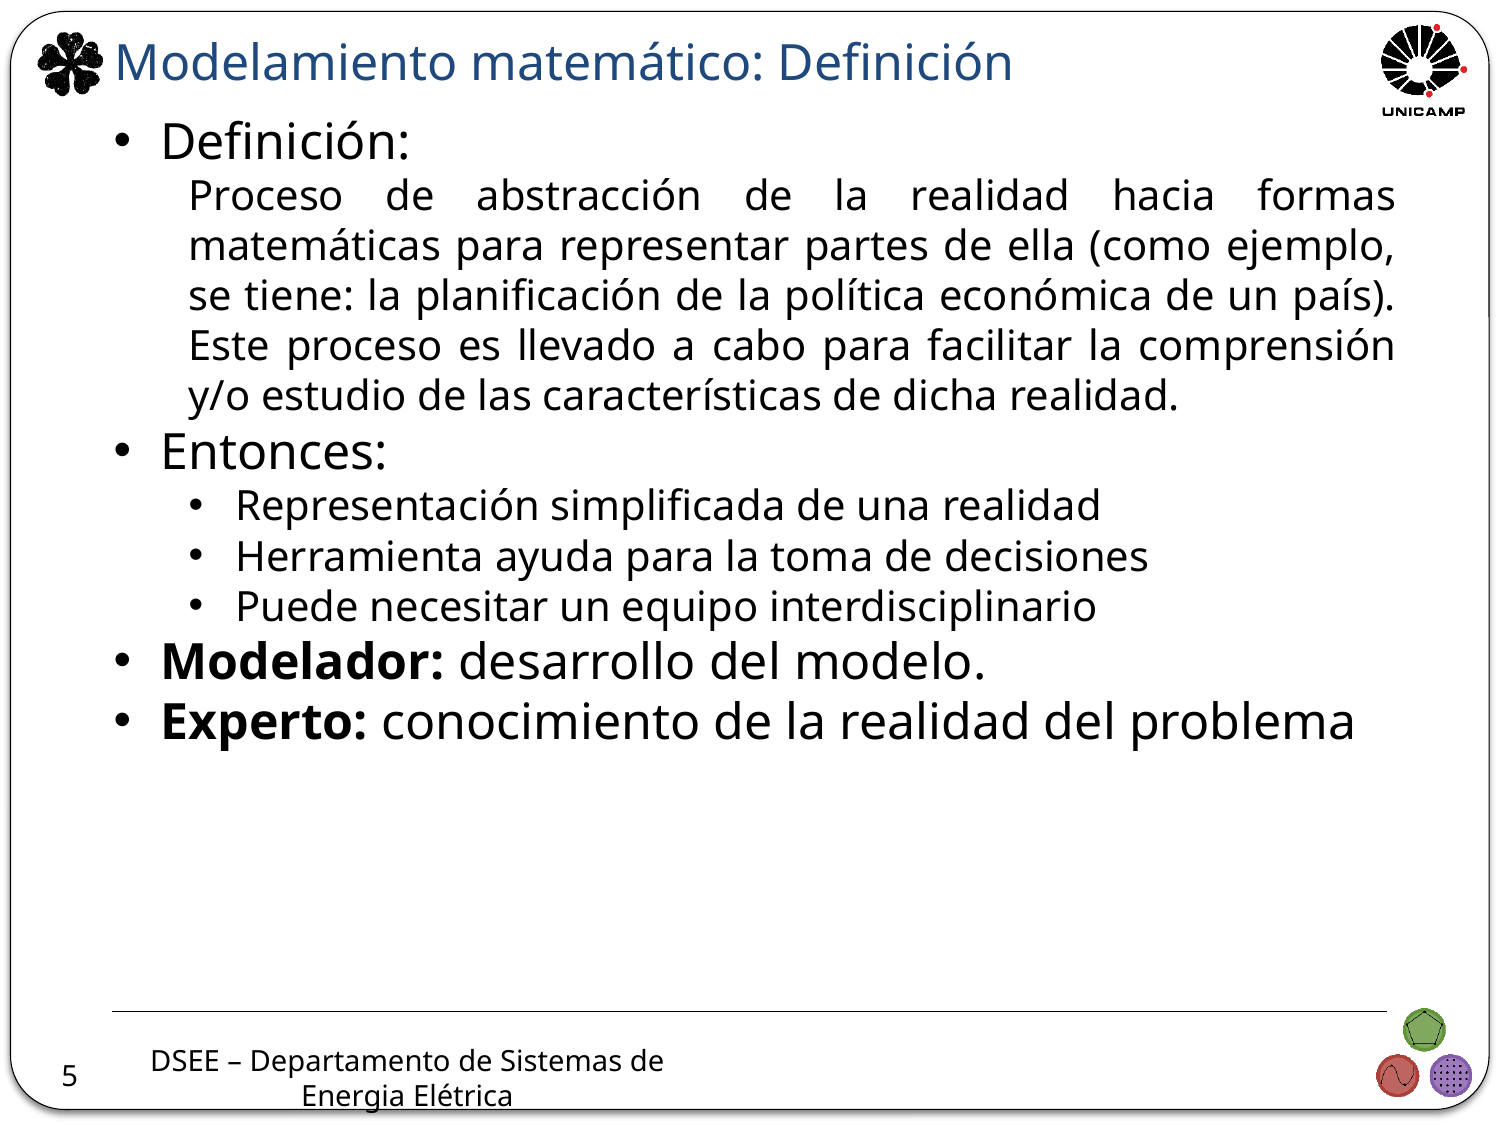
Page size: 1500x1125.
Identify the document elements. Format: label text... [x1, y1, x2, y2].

slide_number 5 [41, 1048, 99, 1106]
text_box Definición: Proceso de abstracción de la realidad hacia formas matemáticas para representar partes de ella (como ejemplo, se tiene: la planificación de la política económica de un país). Este proceso es llevado a cabo para facilitar la comprensión y/o estudio de las características de dicha realidad. Entonces: Representación simplificada de una realidad Herramienta ayuda para la toma de decisiones Puede necesitar un equipo interdisciplinario Modelador: desarrollo del modelo. Experto: conocimiento de la realidad del problema [98, 101, 1412, 757]
picture [1381, 24, 1467, 30]
text_box Modelamiento matemático: Definición [100, 30, 1500, 106]
picture [12, 17, 110, 112]
picture [1412, 106, 1467, 116]
picture [1376, 1008, 1472, 1097]
